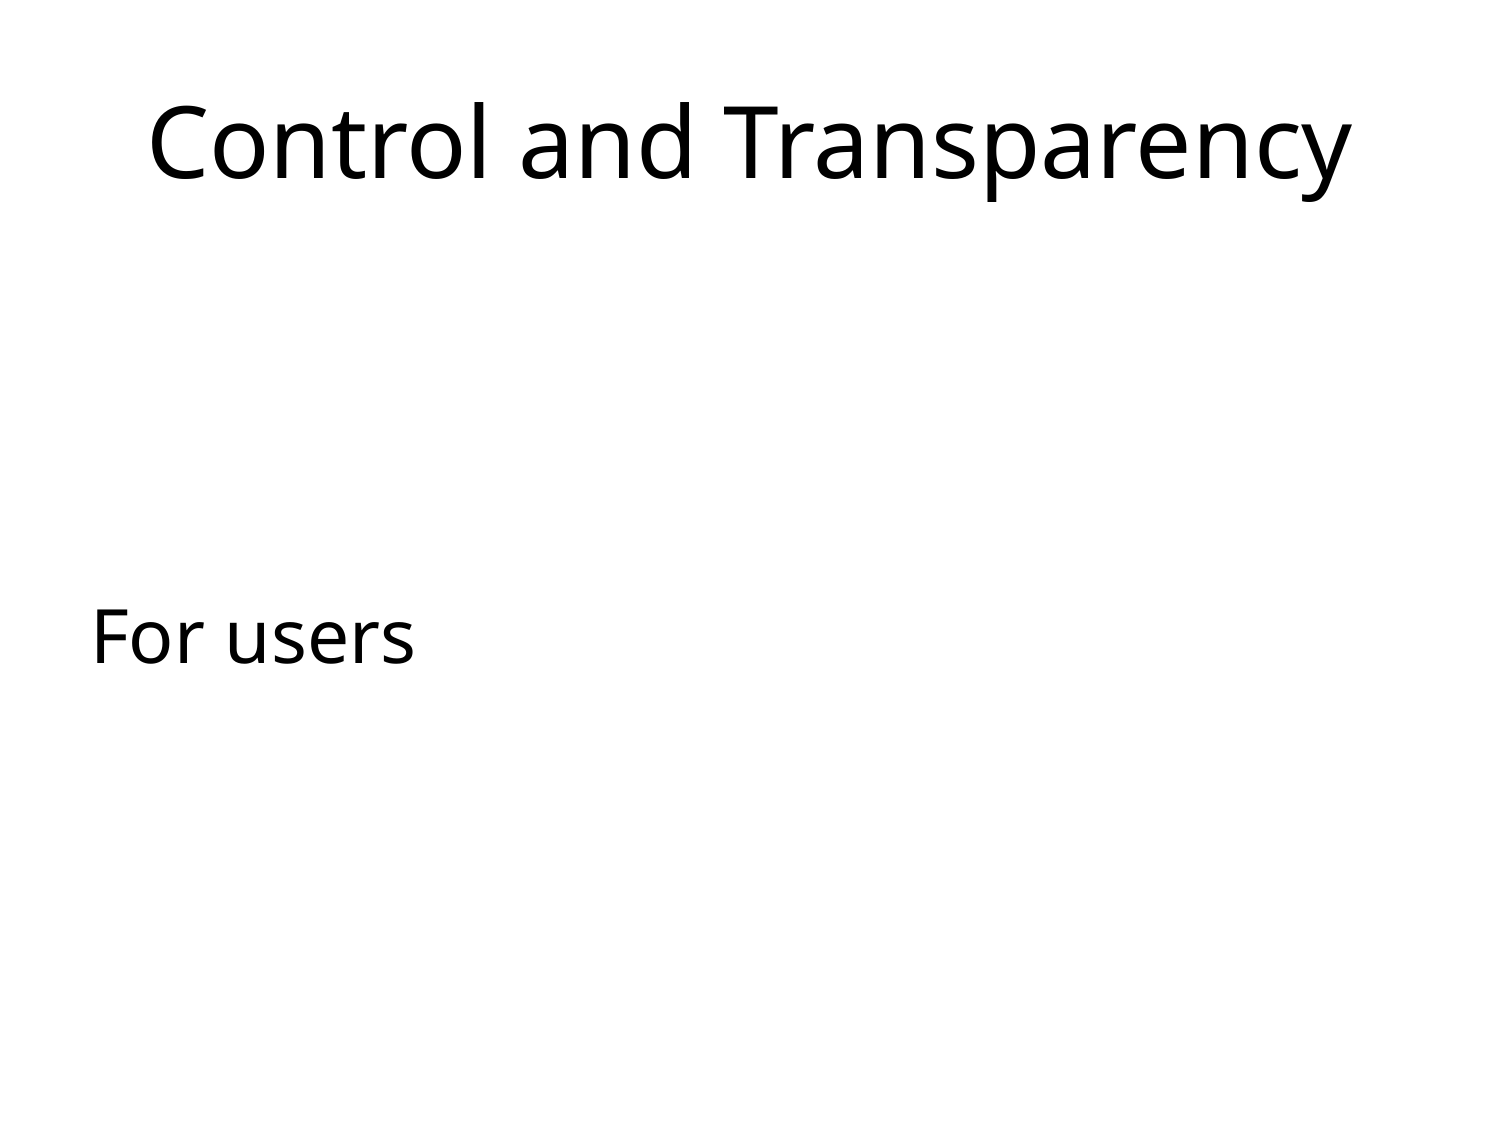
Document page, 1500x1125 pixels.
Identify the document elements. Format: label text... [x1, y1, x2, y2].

list For users [75, 262, 1425, 1005]
title Control and Transparency [75, 45, 1425, 233]
